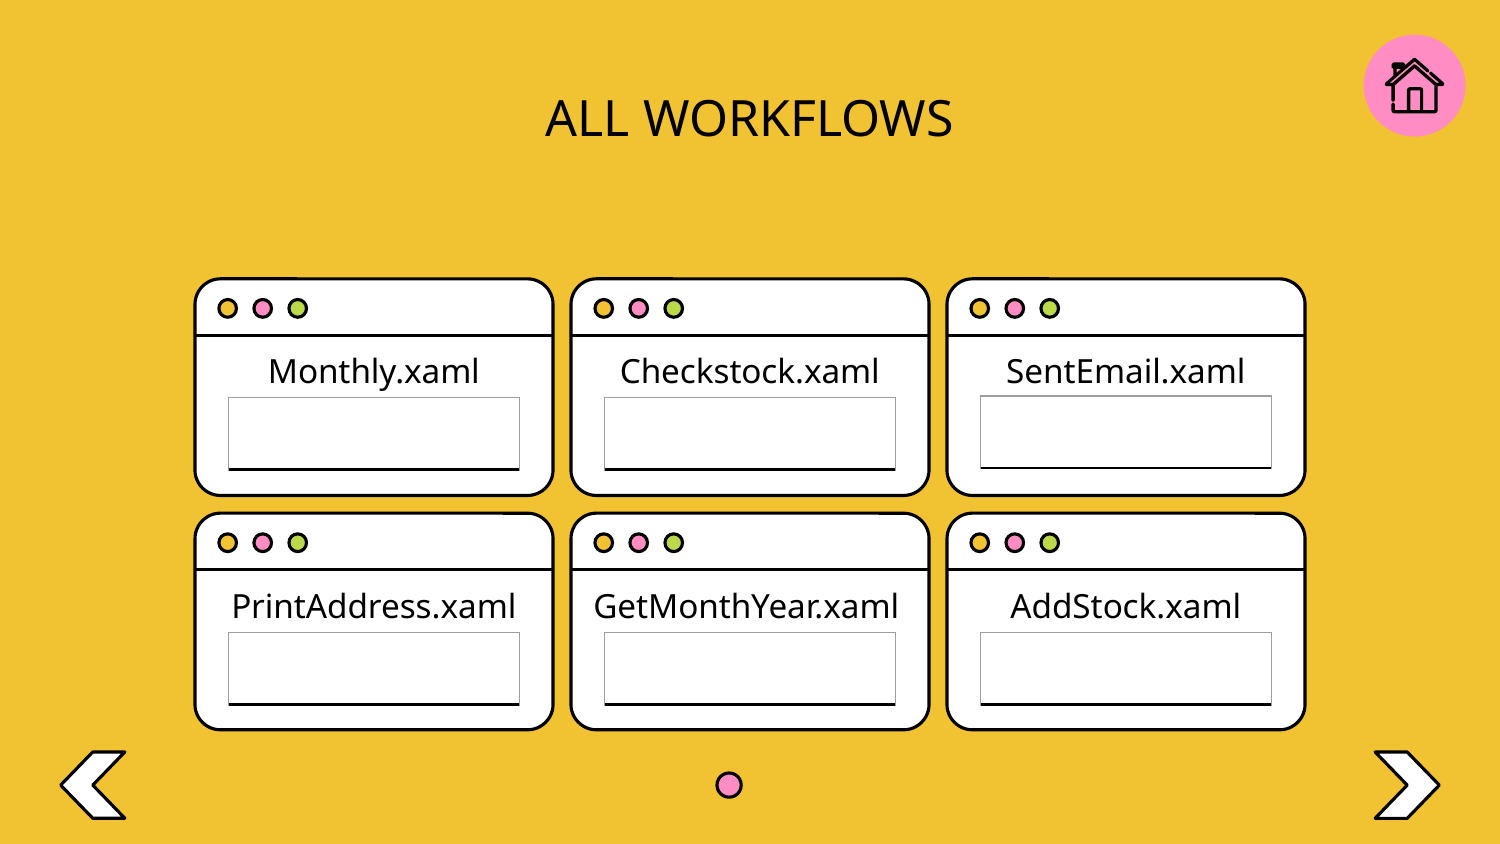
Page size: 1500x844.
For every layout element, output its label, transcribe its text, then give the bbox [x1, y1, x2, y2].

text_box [570, 512, 930, 731]
text_box [1375, 752, 1440, 819]
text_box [570, 278, 930, 496]
subtitle GetMonthYear.xaml [935, 570, 941, 632]
text_box [1385, 58, 1444, 113]
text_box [194, 512, 554, 731]
text_box [1363, 34, 1466, 137]
subtitle GetMonthYear.xaml [557, 570, 565, 632]
text_box [716, 772, 742, 798]
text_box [946, 278, 1306, 496]
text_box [946, 512, 1306, 731]
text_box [194, 278, 554, 496]
text_box [60, 751, 125, 819]
title ALL WORKFLOWS [140, 71, 1360, 166]
